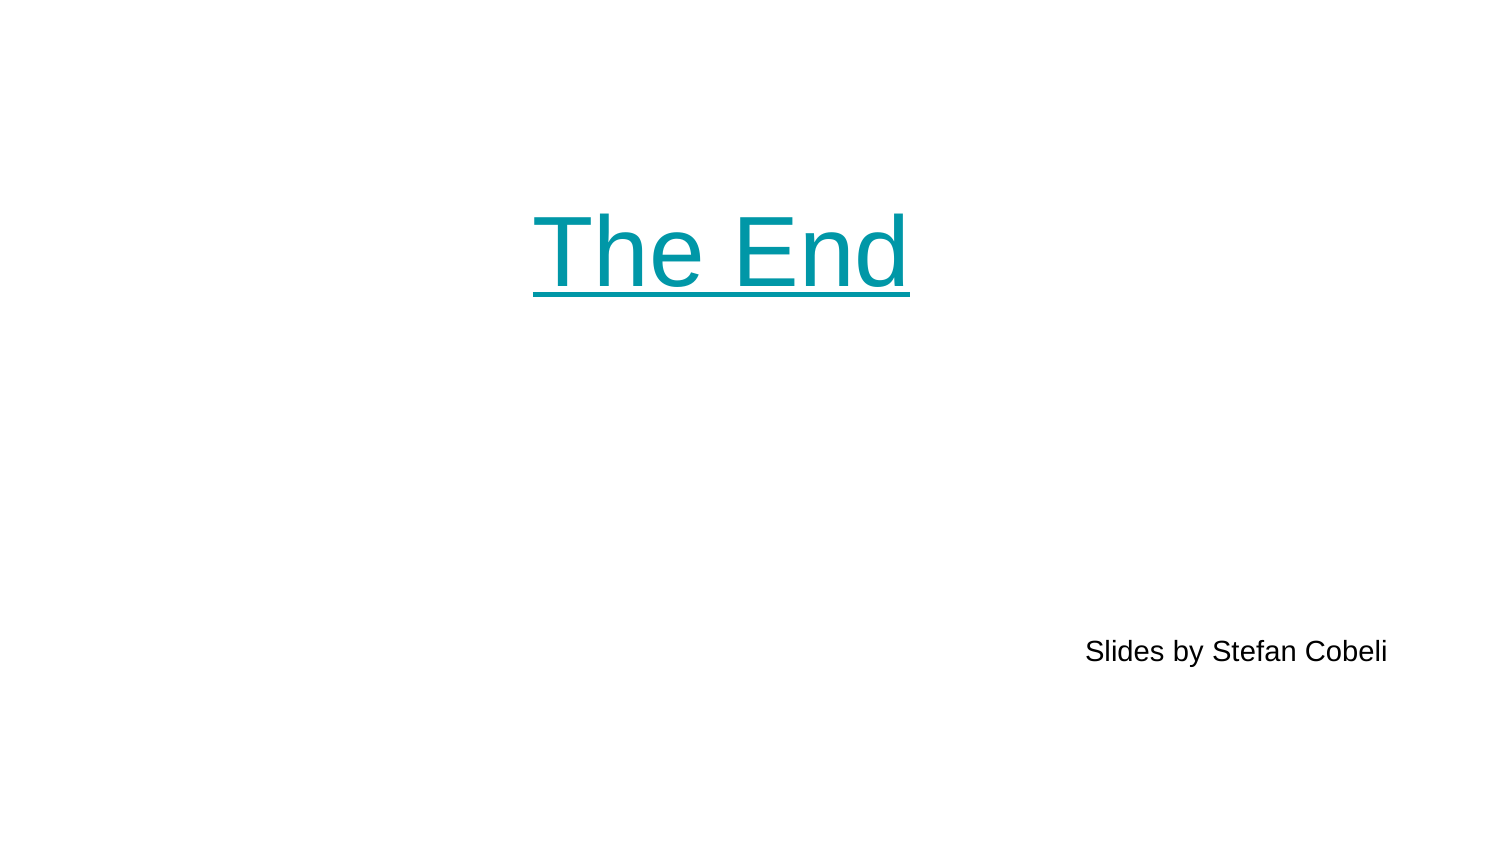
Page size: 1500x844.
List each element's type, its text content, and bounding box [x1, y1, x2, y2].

list The End [0, 0, 1500, 844]
text_box Slides by Stefan Cobeli [1070, 617, 1412, 738]
